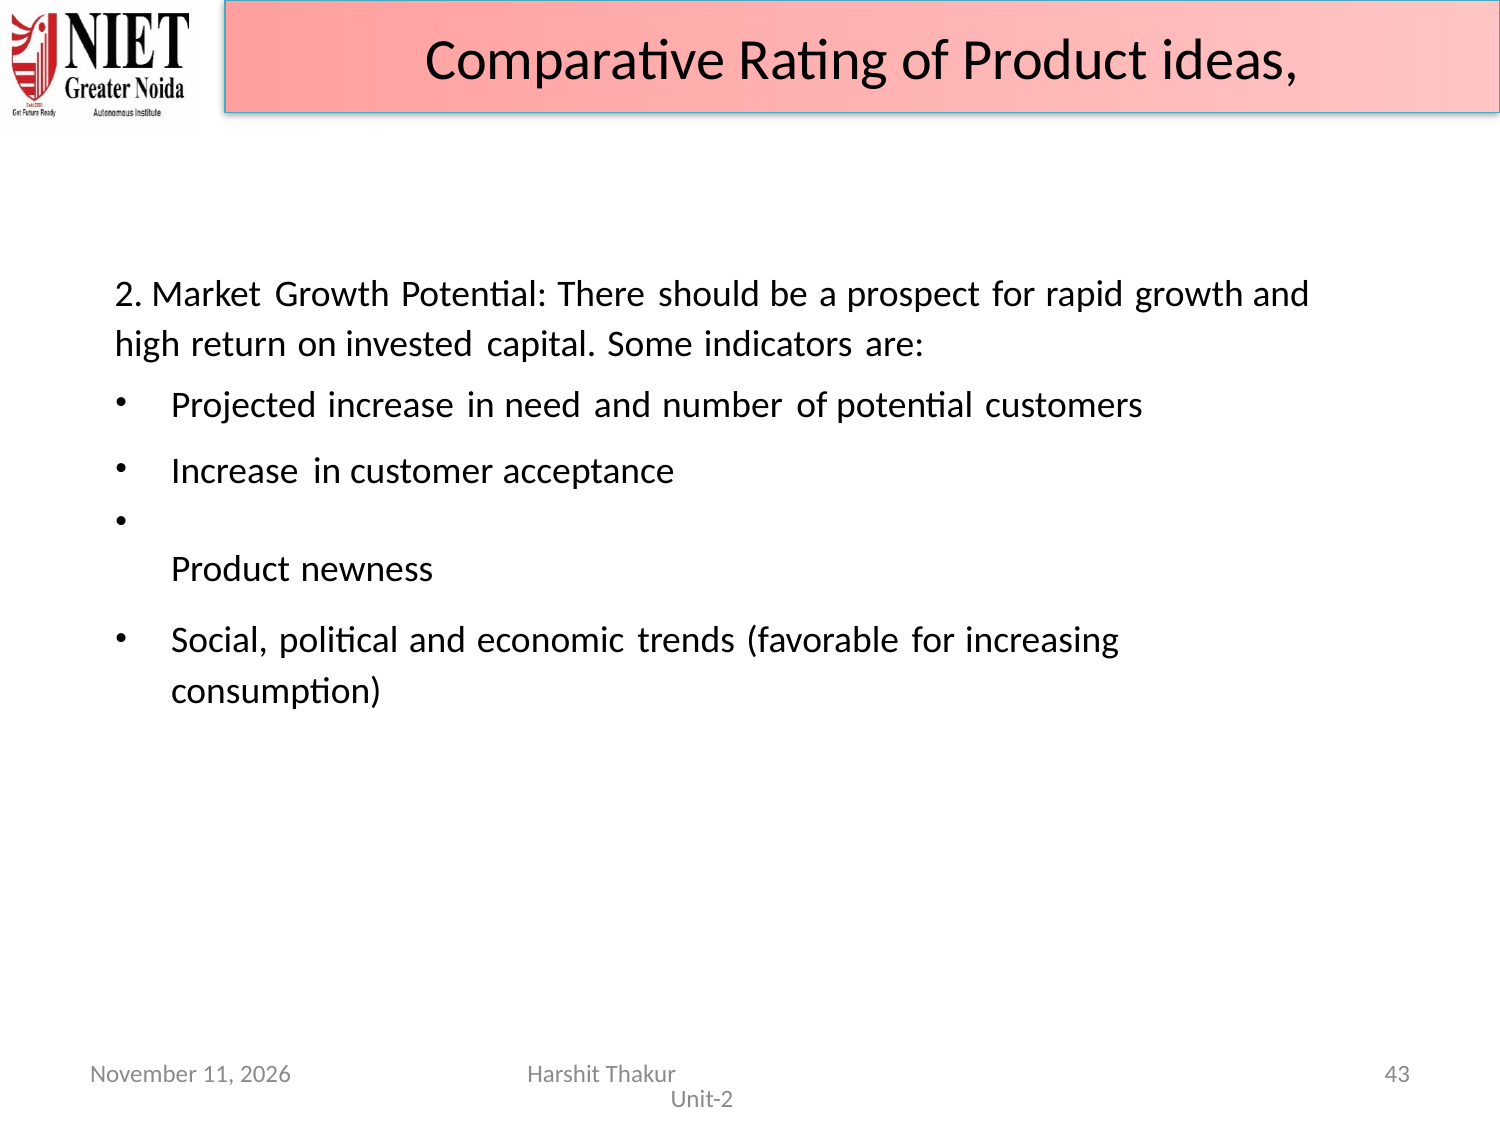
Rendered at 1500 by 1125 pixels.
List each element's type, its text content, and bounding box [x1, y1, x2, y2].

text_box 2. Market Growth Potential: There should be a prospect for rapid growth and high return on invested capital. Some indicators are: Projected increase in need and number of potential customers Increase in customer acceptance Product newness Social, political and economic trends (favorable for increasing consumption) [99, 255, 1375, 719]
picture [0, 0, 200, 131]
text_box Comparative Rating of Product ideas, [224, 0, 1500, 113]
slide_number 43 [1074, 1042, 1425, 1103]
footer Harshit Thakur Unit-2 [512, 1042, 988, 1103]
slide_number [75, 1042, 425, 1103]
